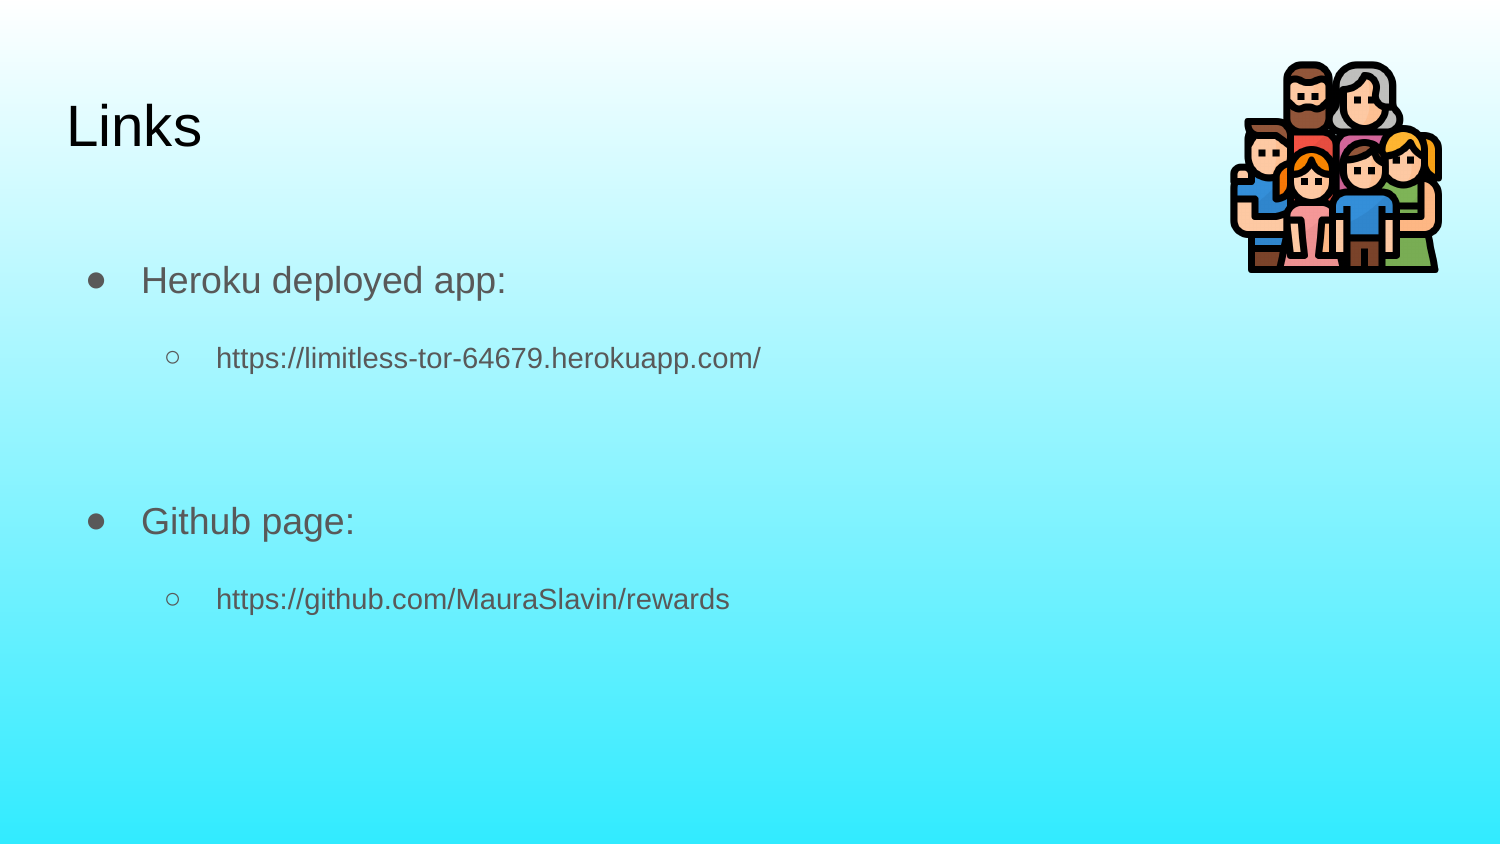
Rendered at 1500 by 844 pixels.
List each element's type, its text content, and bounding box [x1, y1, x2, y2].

list Heroku deployed app: https://limitless-tor-64679.herokuapp.com/ Github page: https://github.com/MauraSlavin/rewards [51, 189, 1449, 750]
picture [1223, 54, 1450, 280]
title Links [51, 72, 1218, 167]
